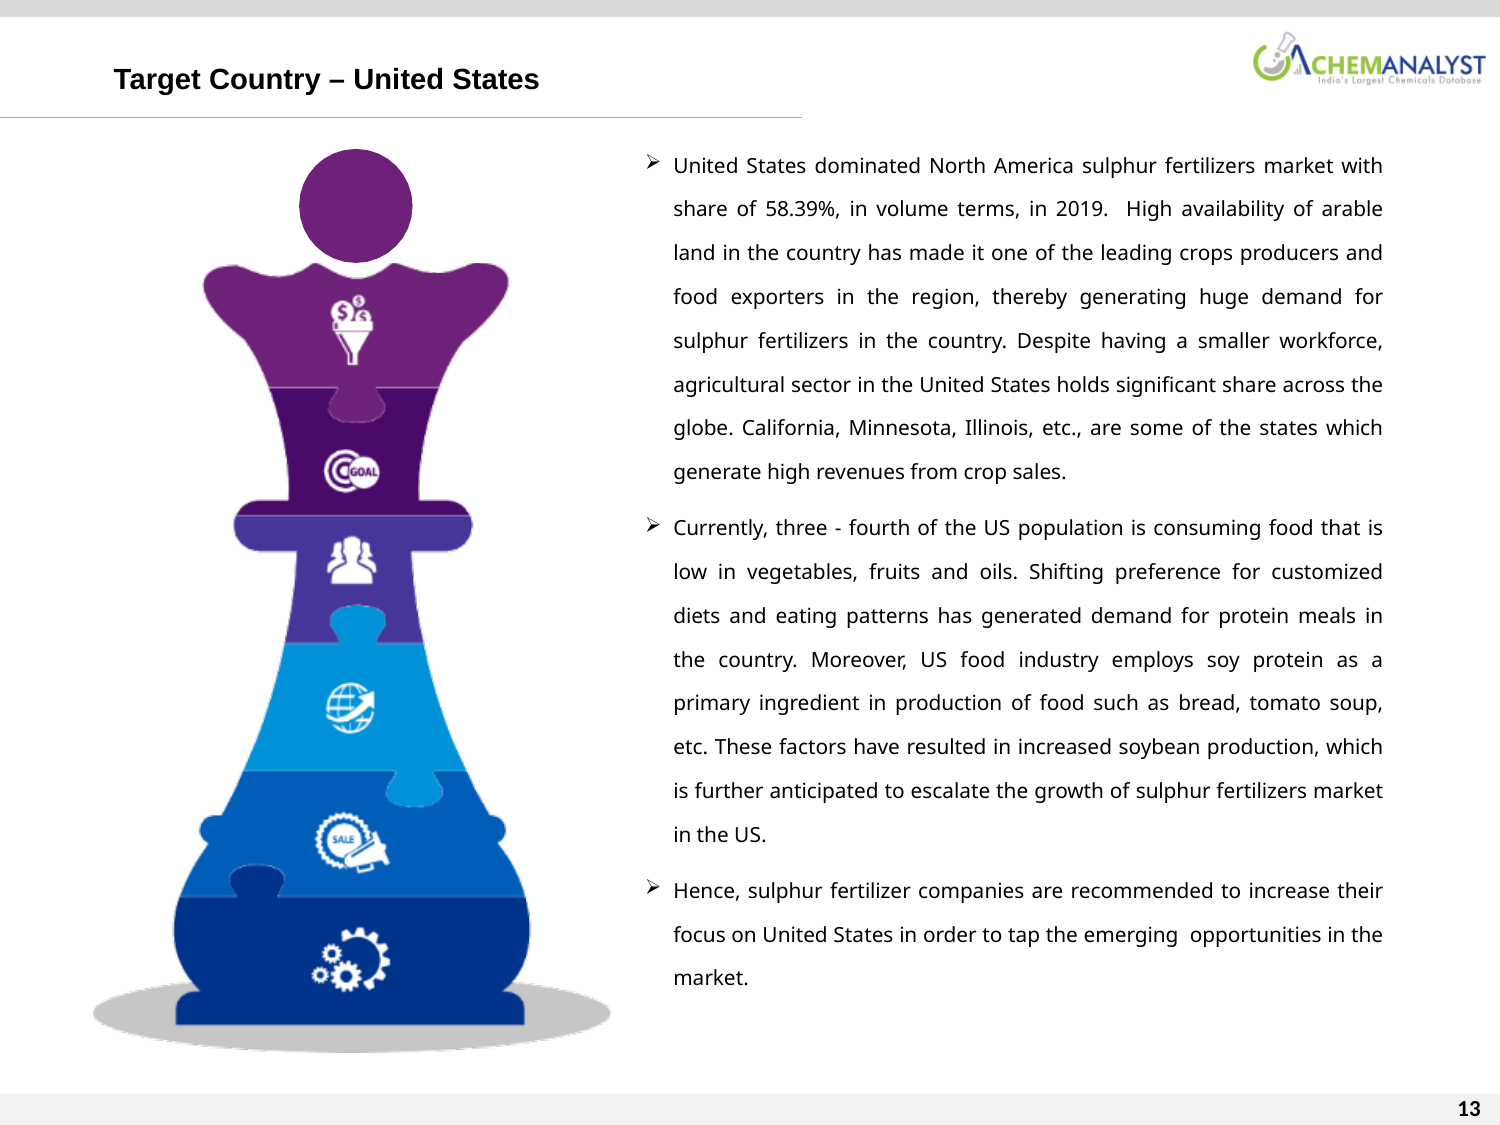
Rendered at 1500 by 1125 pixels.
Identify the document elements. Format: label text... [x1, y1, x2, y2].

picture [1225, 23, 1500, 97]
text_box Target Country – United States [24, 52, 1460, 103]
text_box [93, 148, 611, 1053]
text_box United States dominated North America sulphur fertilizers market with share of 58.39%, in volume terms, in 2019. High availability of arable land in the country has made it one of the leading crops producers and food exporters in the region, thereby generating huge demand for sulphur fertilizers in the country. Despite having a smaller workforce, agricultural sector in the United States holds significant share across the globe. California, Minnesota, Illinois, etc., are some of the states which generate high revenues from crop sales. Currently, three - fourth of the US population is consuming food that is low in vegetables, fruits and oils. Shifting preference for customized diets and eating patterns has generated demand for protein meals in the country. Moreover, US food industry employs soy protein as a primary ingredient in production of food such as bread, tomato soup, etc. These factors have resulted in increased soybean production, which is further anticipated to escalate the growth of sulphur fertilizers market in the US. Hence, sulphur fertilizer companies are recommended to increase their focus on United States in order to tap the emerging opportunities in the market. [630, 126, 1399, 998]
